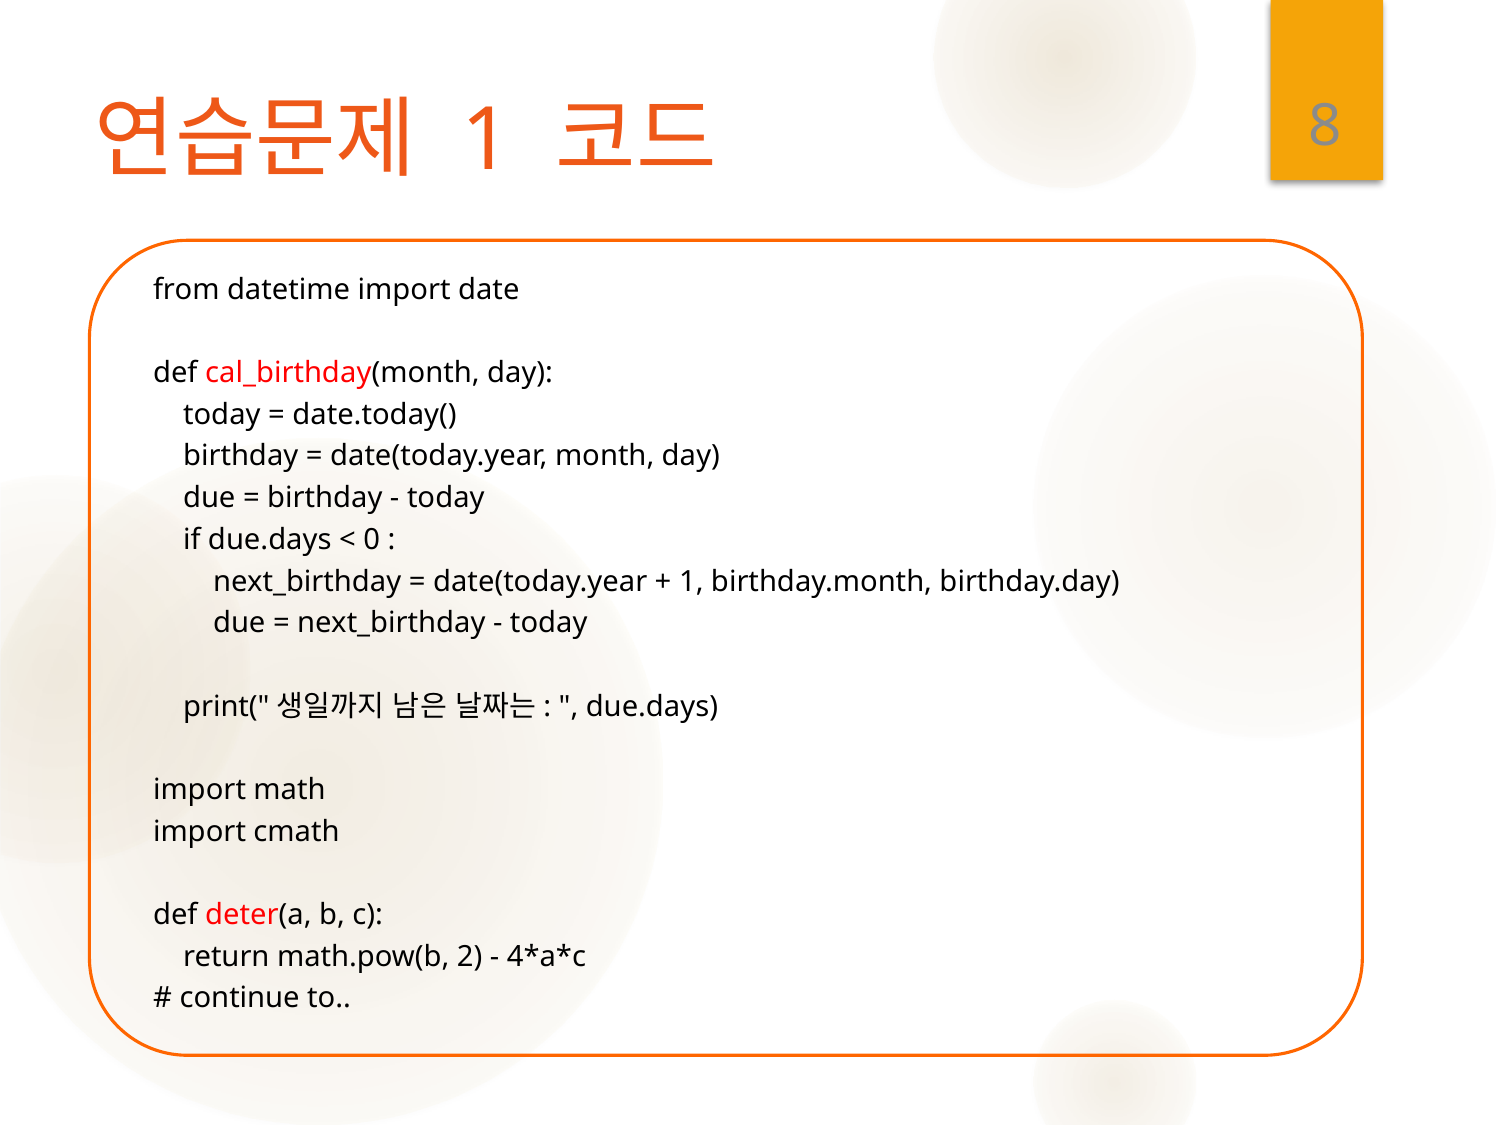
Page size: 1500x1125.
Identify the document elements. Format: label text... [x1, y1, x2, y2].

slide_number 8 [1273, 48, 1378, 175]
text_box from datetime import date def cal_birthday(month, day): today = date.today() birthday = date(today.year, month, day) due = birthday - today if due.days < 0 : next_birthday = date(today.year + 1, birthday.month, birthday.day) due = next_birthday - today print("생일까지 남은 날짜는: ", due.days) import math import cmath def deter(a, b, c): return math.pow(b, 2) - 4*a*c # continue to.. [138, 255, 1363, 1063]
title 연습문제 1 코드 [79, 74, 1237, 304]
text_box [89, 240, 1317, 1042]
